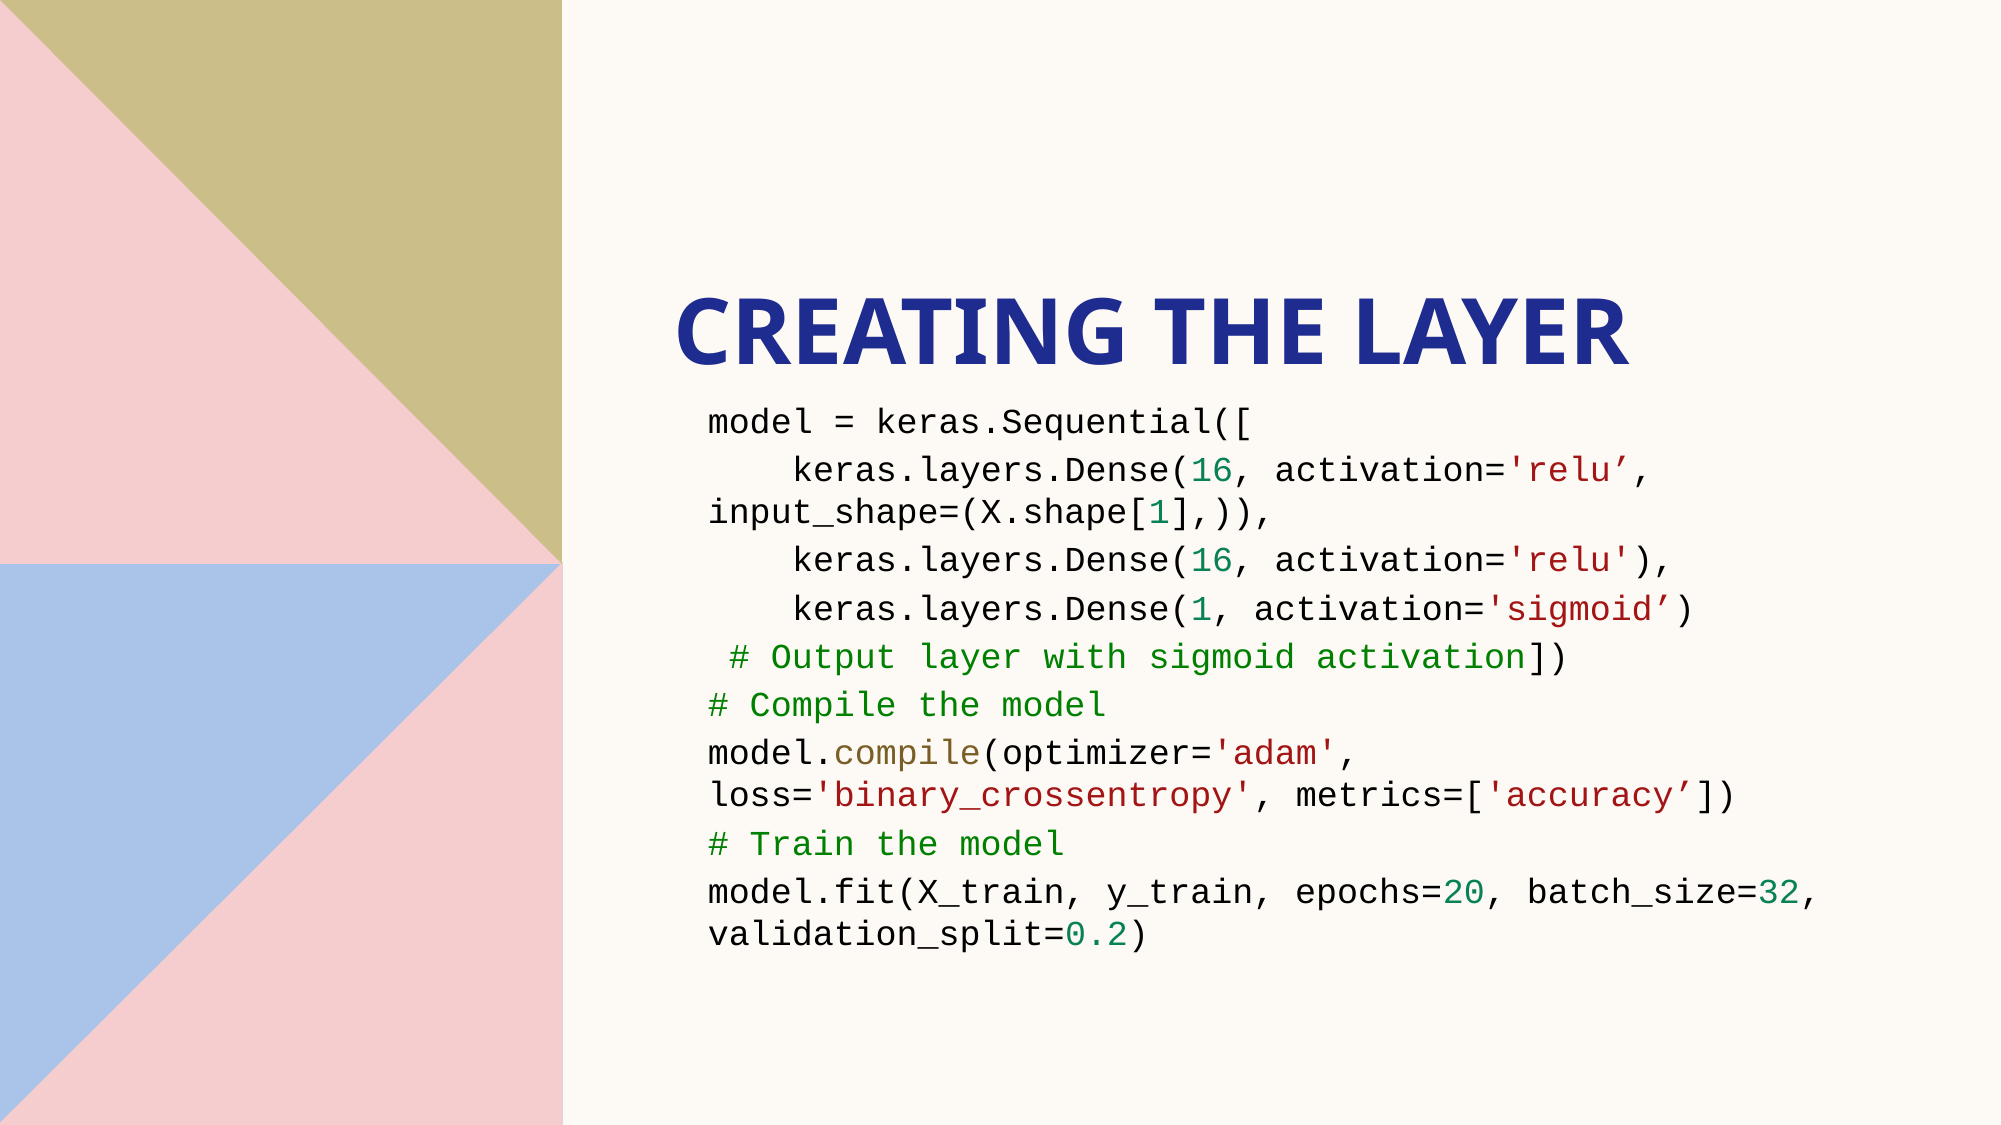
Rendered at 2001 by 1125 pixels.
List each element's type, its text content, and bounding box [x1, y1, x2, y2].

title Creating the layer [658, 98, 1769, 391]
list model = keras.Sequential([ keras.layers.Dense(16, activation='relu’, input_shape=(X.shape[1],)), keras.layers.Dense(16, activation='relu'), keras.layers.Dense(1, activation='sigmoid’) # Output layer with sigmoid activation]) # Compile the model model.compile(optimizer='adam', loss='binary_crossentropy', metrics=['accuracy’]) # Train the model model.fit(X_train, y_train, epochs=20, batch_size=32, validation_split=0.2) [693, 390, 1950, 967]
